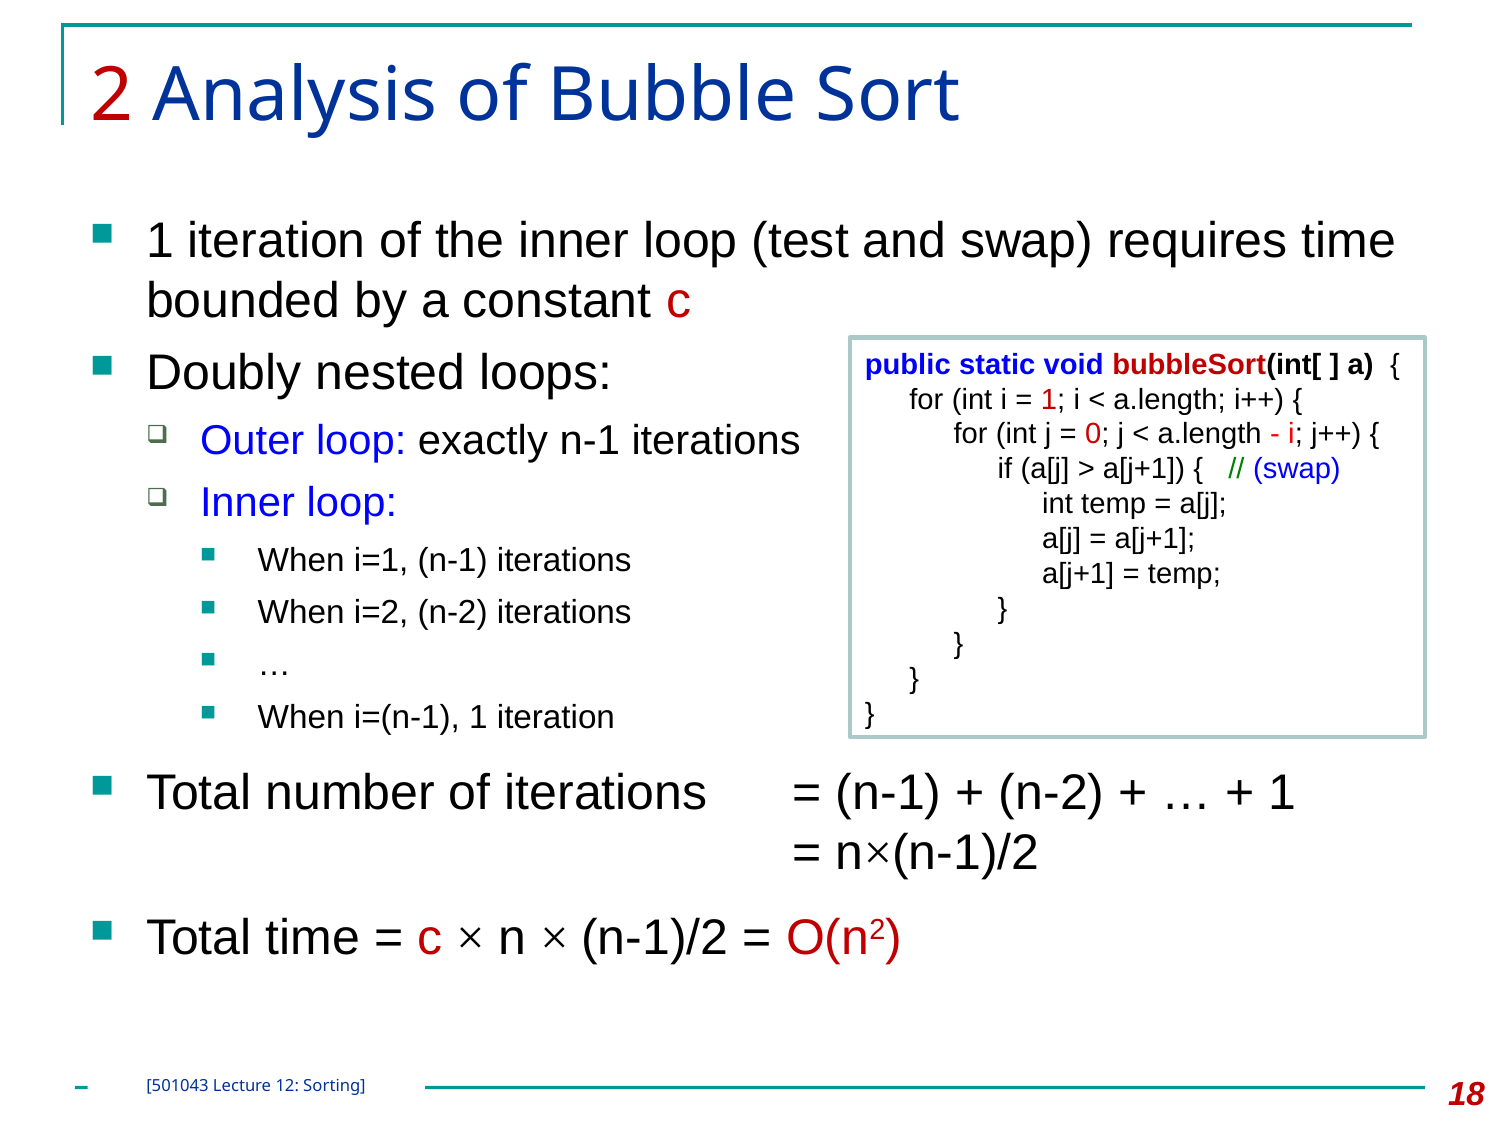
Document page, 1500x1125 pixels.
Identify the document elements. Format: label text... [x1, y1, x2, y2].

title 2 Analysis of Bubble Sort [74, 37, 1426, 188]
list 1 iteration of the inner loop (test and swap) requires time bounded by a constant c Doubly nested loops: Outer loop: exactly n-1 iterations Inner loop: When i=1, (n-1) iterations When i=2, (n-2) iterations … When i=(n-1), 1 iteration Total number of iterations = (n-1) + (n-2) + … + 1 = n×(n-1)/2 Total time = c × n × (n-1)/2 = O(n2) [74, 199, 1426, 1013]
slide_number 18 [1400, 1065, 1500, 1125]
text_box [501043 Lecture 12: Sorting] [87, 1074, 425, 1100]
text_box public static void bubbleSort(int[ ] a) { for (int i = 1; i < a.length; i++) { for (int j = 0; j < a.length - i; j++) { if (a[j] > a[j+1]) { // (swap) int temp = a[j]; a[j] = a[j+1]; a[j+1] = temp; } } } } [848, 335, 1427, 739]
